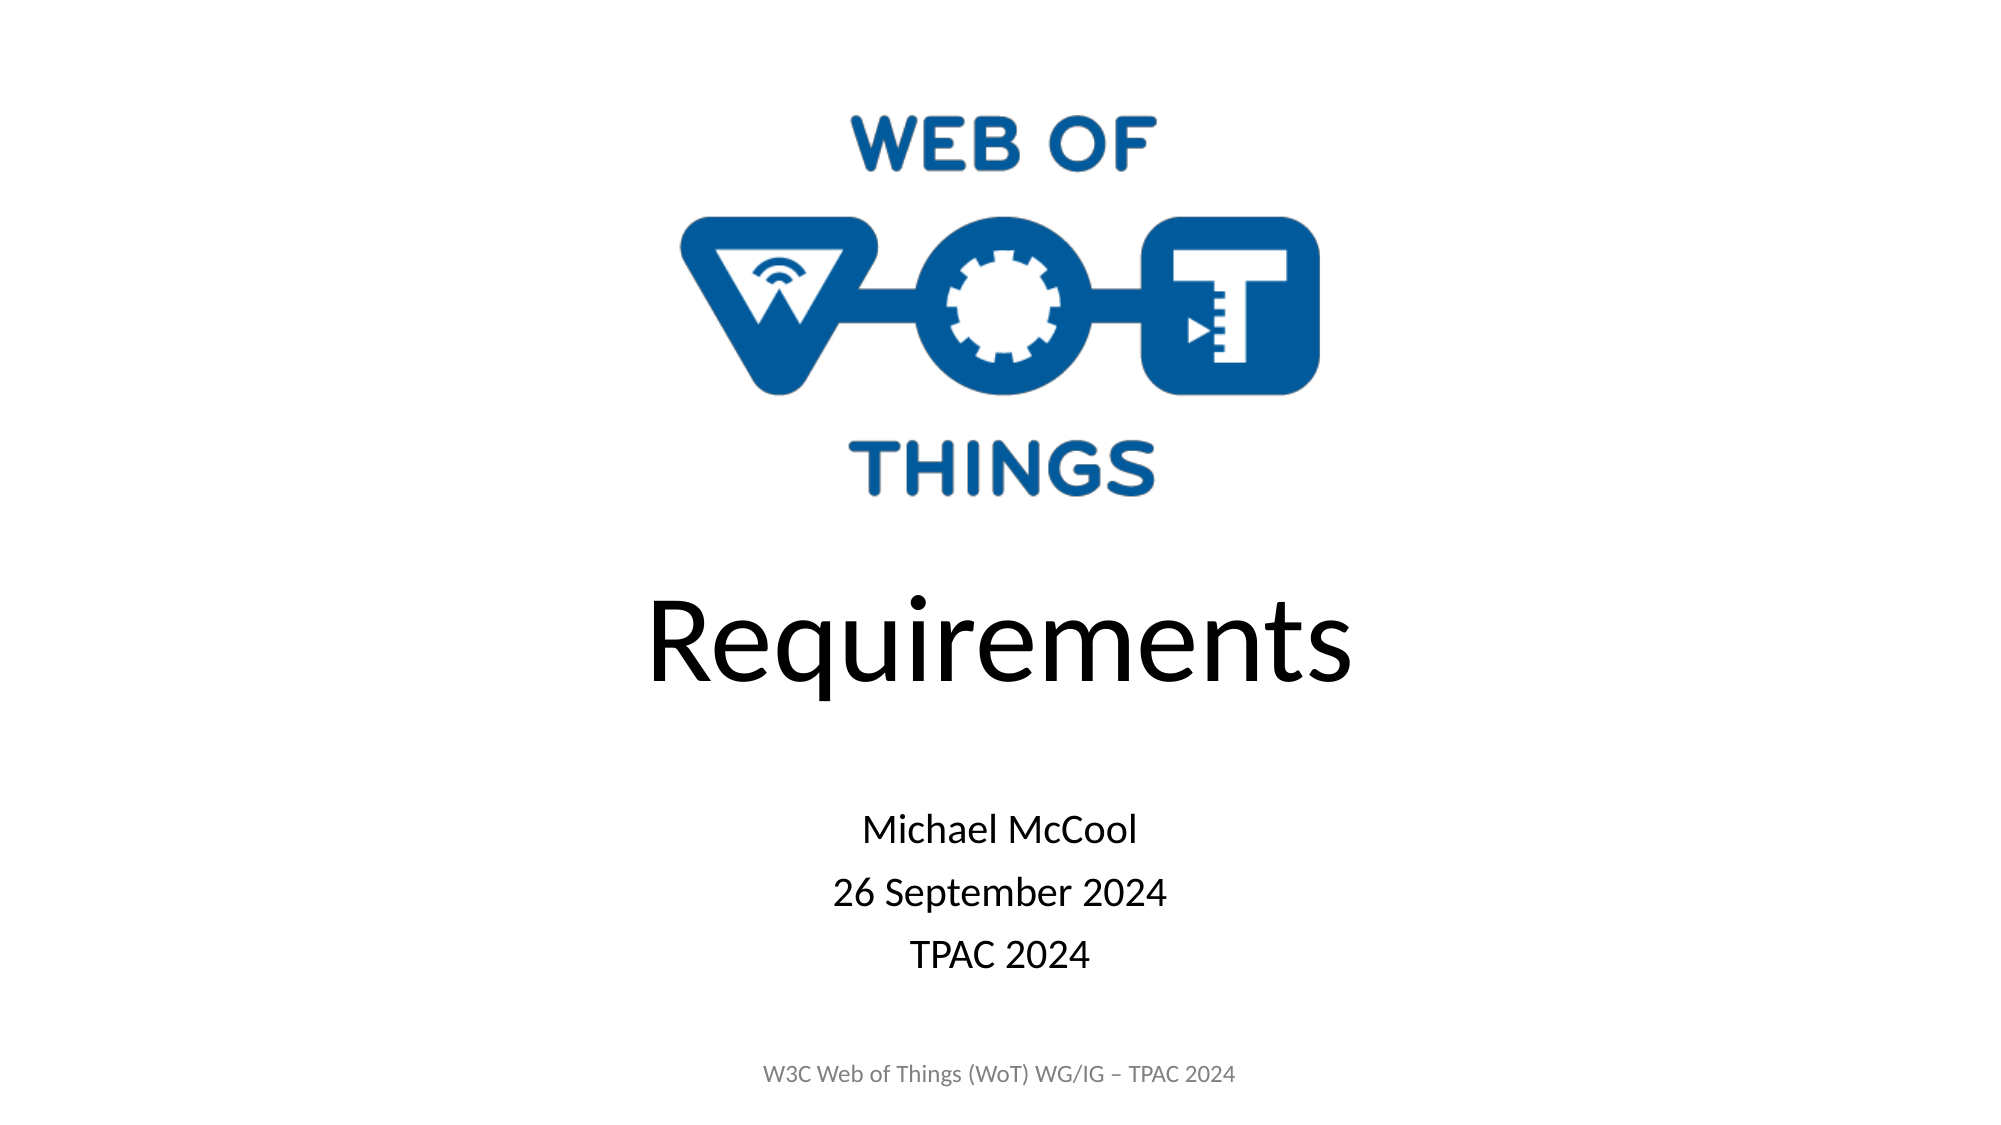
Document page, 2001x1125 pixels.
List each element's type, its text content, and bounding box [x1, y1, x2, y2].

picture [619, 79, 1381, 527]
subtitle Michael McCool 26 September 2024 TPAC 2024 [249, 799, 1750, 987]
footer W3C Web of Things (WoT) WG/IG – TPAC 2024 [662, 1042, 1338, 1103]
title Requirements [137, 527, 1863, 756]
